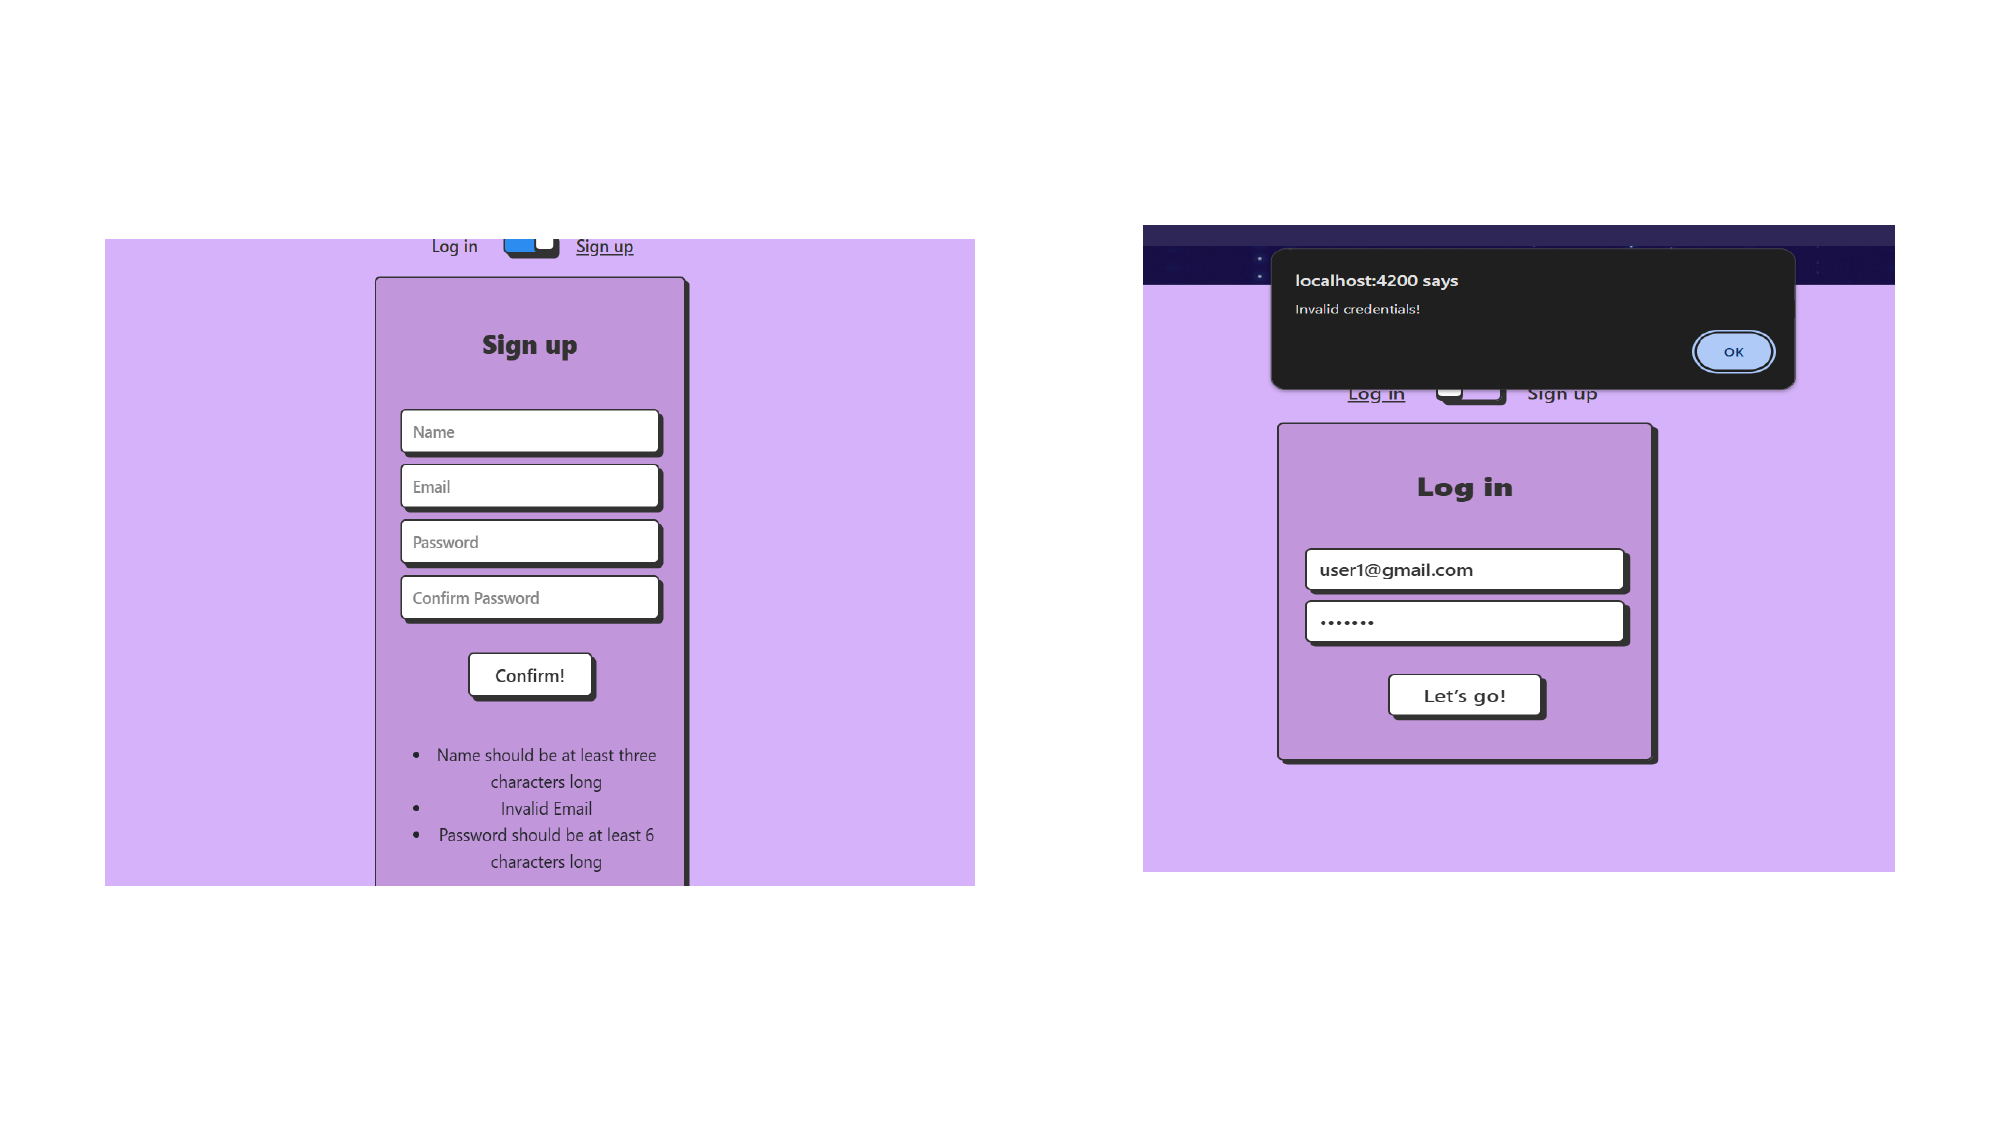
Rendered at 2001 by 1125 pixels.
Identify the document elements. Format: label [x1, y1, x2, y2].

list [105, 239, 975, 886]
picture [1143, 225, 1895, 872]
